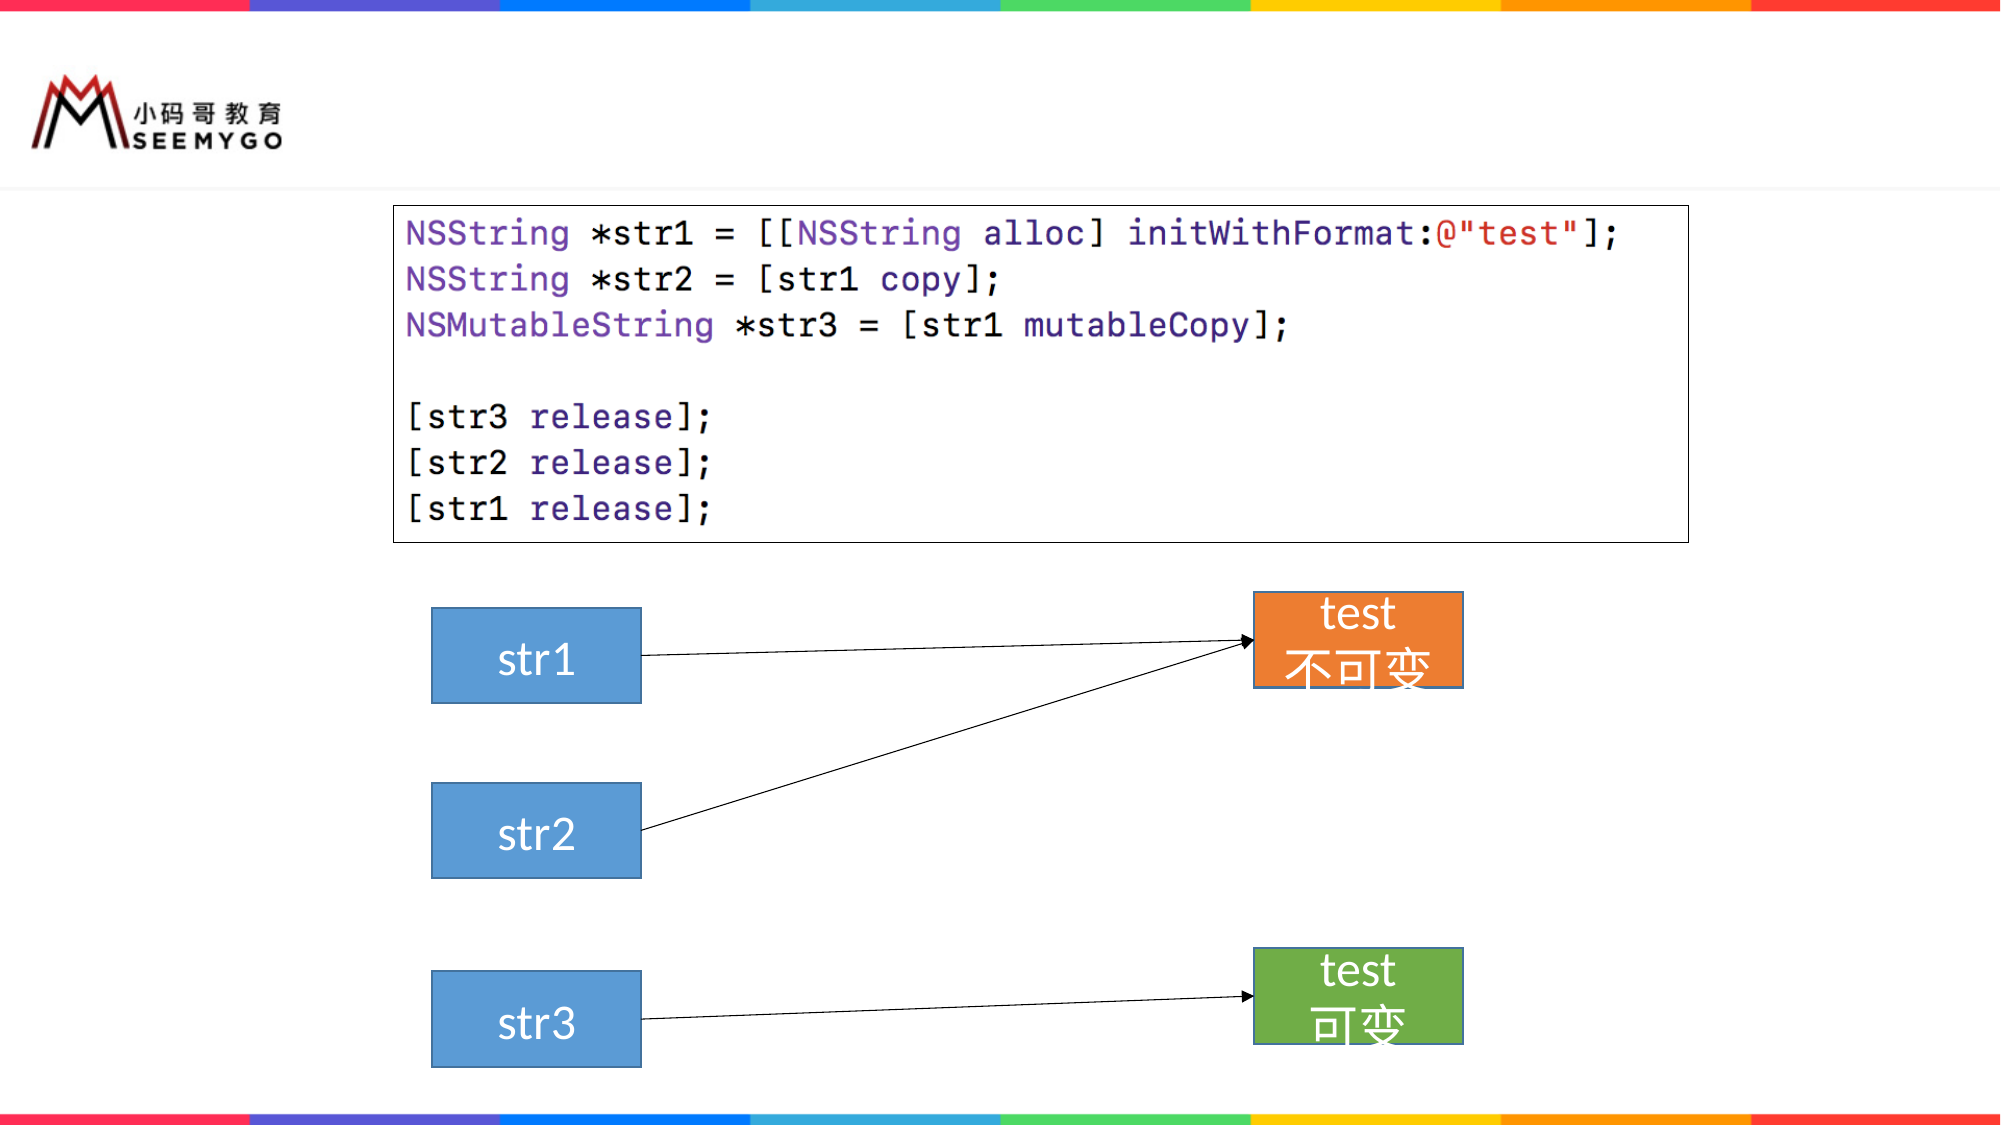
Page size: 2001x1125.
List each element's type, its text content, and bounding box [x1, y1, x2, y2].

picture [0, 0, 2001, 1125]
text_box str2 [431, 782, 642, 879]
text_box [640, 995, 1255, 1020]
text_box test 不可变 [1253, 591, 1464, 689]
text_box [640, 639, 1255, 831]
text_box str1 [431, 607, 642, 704]
text_box test 可变 [1253, 947, 1464, 1045]
text_box str3 [431, 970, 642, 1068]
